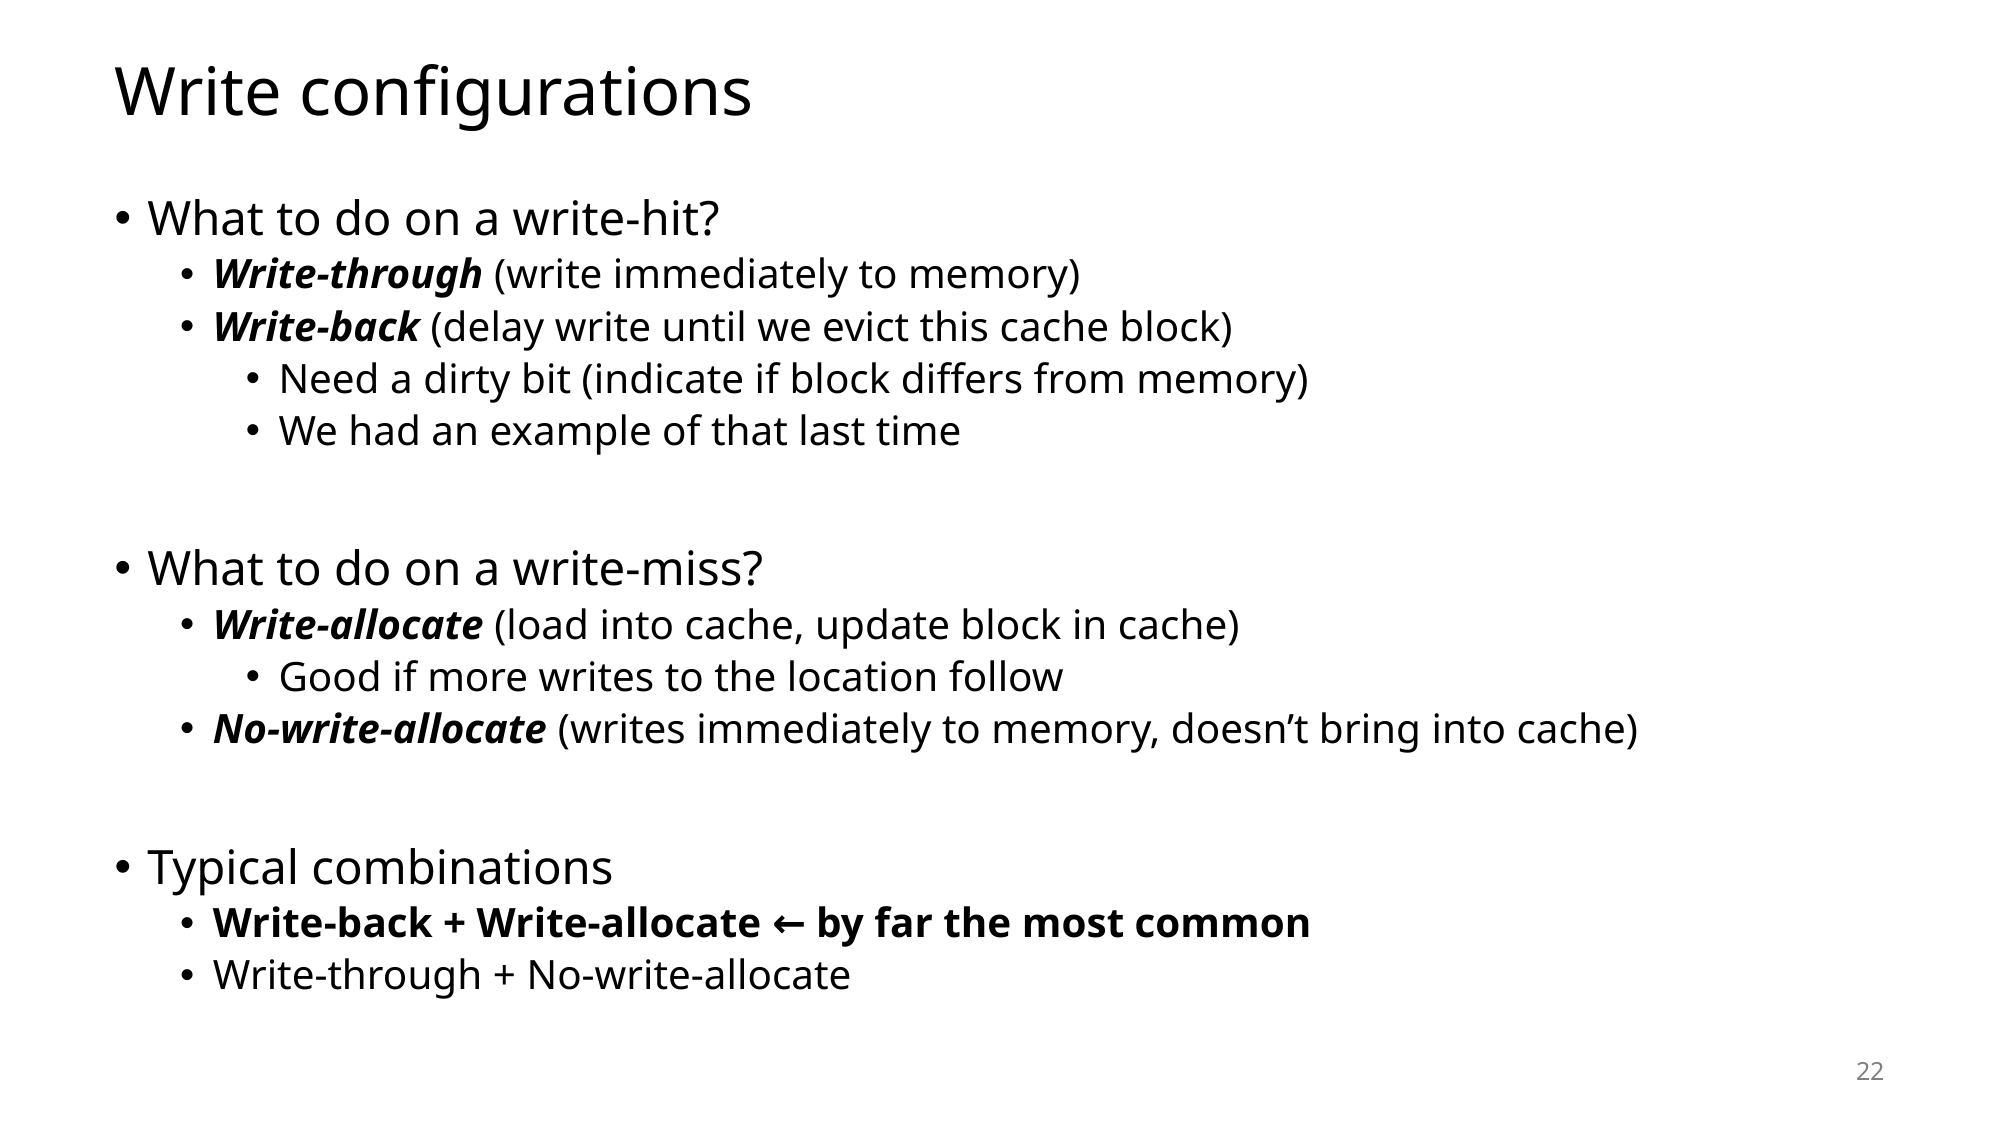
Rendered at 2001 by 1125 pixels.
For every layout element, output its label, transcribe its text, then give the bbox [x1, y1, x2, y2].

slide_number 22 [1749, 1042, 1900, 1103]
list What to do on a write-hit? Write-through (write immediately to memory) Write-back (delay write until we evict this cache block) Need a dirty bit (indicate if block differs from memory) We had an example of that last time What to do on a write-miss? Write-allocate (load into cache, update block in cache) Good if more writes to the location follow No-write-allocate (writes immediately to memory, doesn’t bring into cache) Typical combinations Write-back + Write-allocate ← by far the most common Write-through + No-write-allocate [99, 187, 1900, 1013]
title Write configurations [99, 37, 1900, 150]
